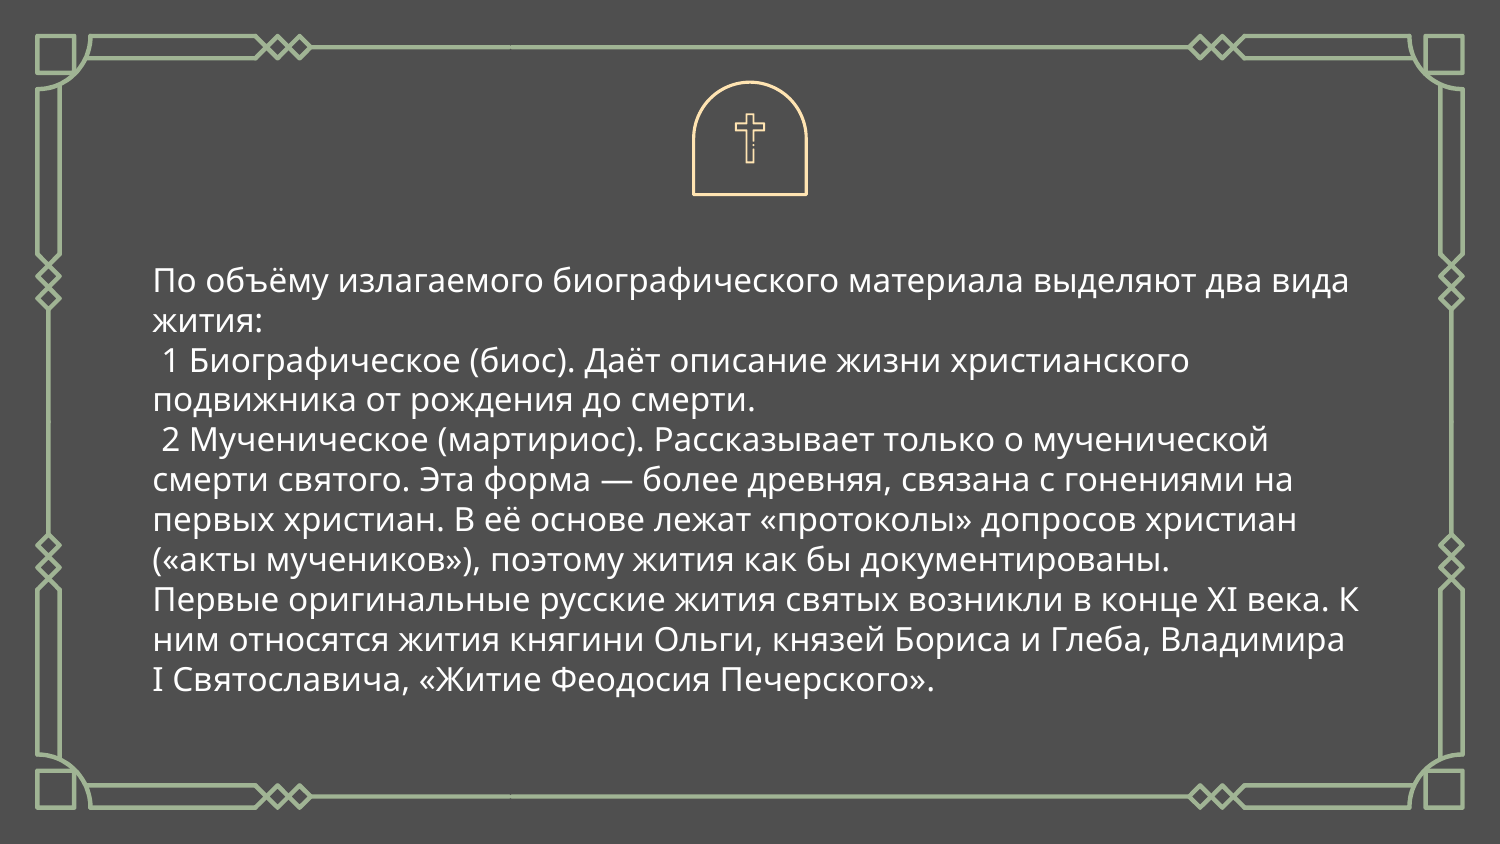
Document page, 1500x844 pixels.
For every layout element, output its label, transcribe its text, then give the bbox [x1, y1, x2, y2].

subtitle По объёму излагаемого биографического материала выделяют два вида жития: 1 Биографическое (биос). Даёт описание жизни христианского подвижника от рождения до смерти. 2 Мученическое (мартириос). Рассказывает только о мученической смерти святого. Эта форма — более древняя, связана с гонениями на первых христиан. В её основе лежат «протоколы» допросов христиан («акты мучеников»), поэтому жития как бы документированы. Первые оригинальные русские жития святых возникли в конце XI века. К ним относятся жития княгини Ольги, князей Бориса и Глеба, Владимира I Святославича, «Житие Феодосия Печерского». [137, 243, 1377, 462]
text_box [693, 82, 807, 195]
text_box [734, 113, 766, 164]
